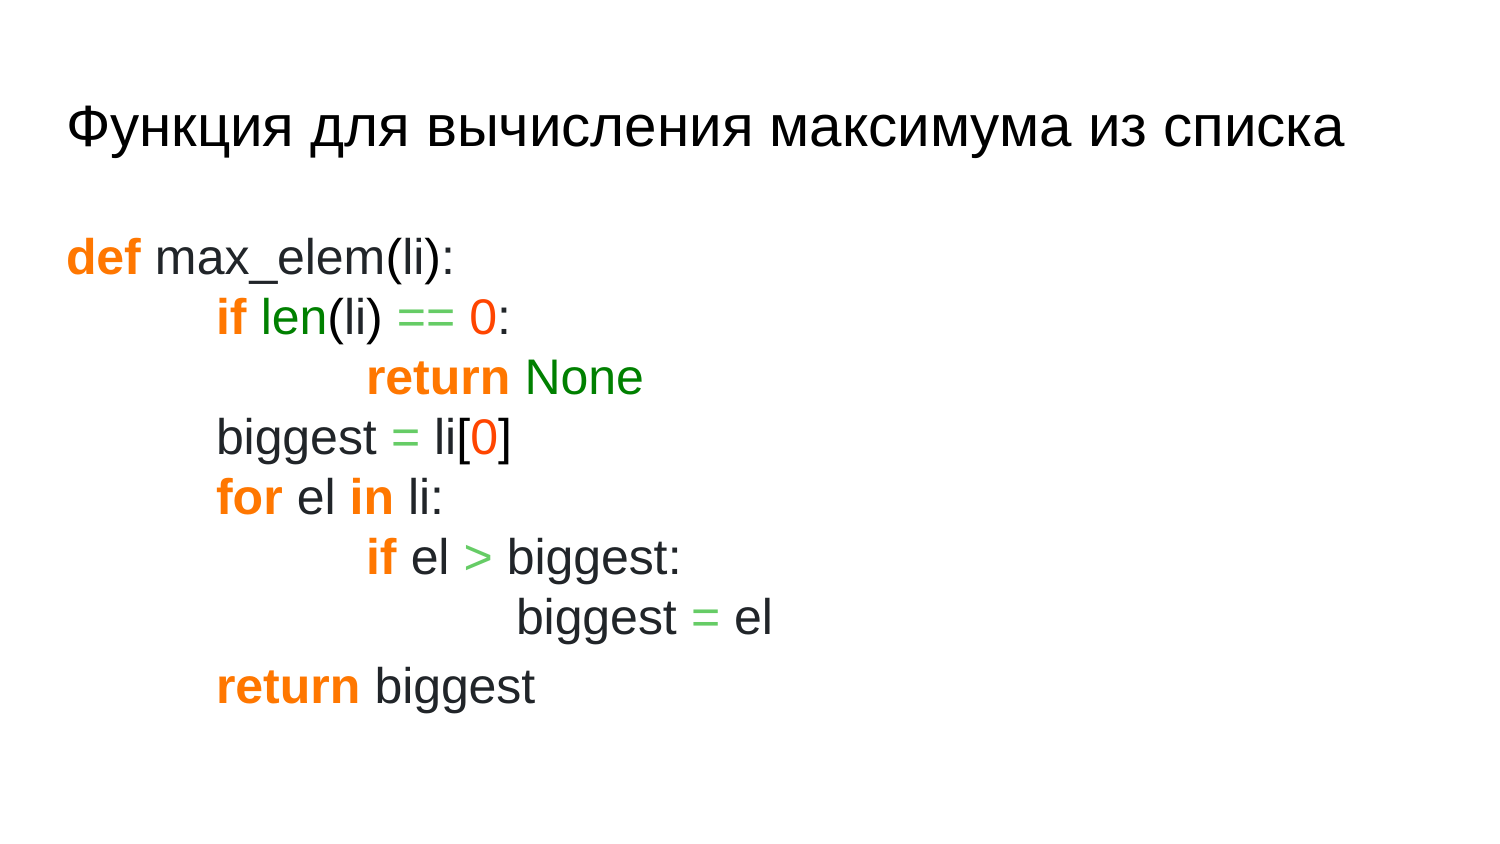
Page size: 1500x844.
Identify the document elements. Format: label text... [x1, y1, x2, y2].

text_box def max_elem(li): if len(li) == 0: return None biggest = li[0] for el in li: if el > biggest: biggest = el return biggest [51, 209, 1065, 751]
title Функция для вычисления максимума из списка [51, 72, 1449, 167]
